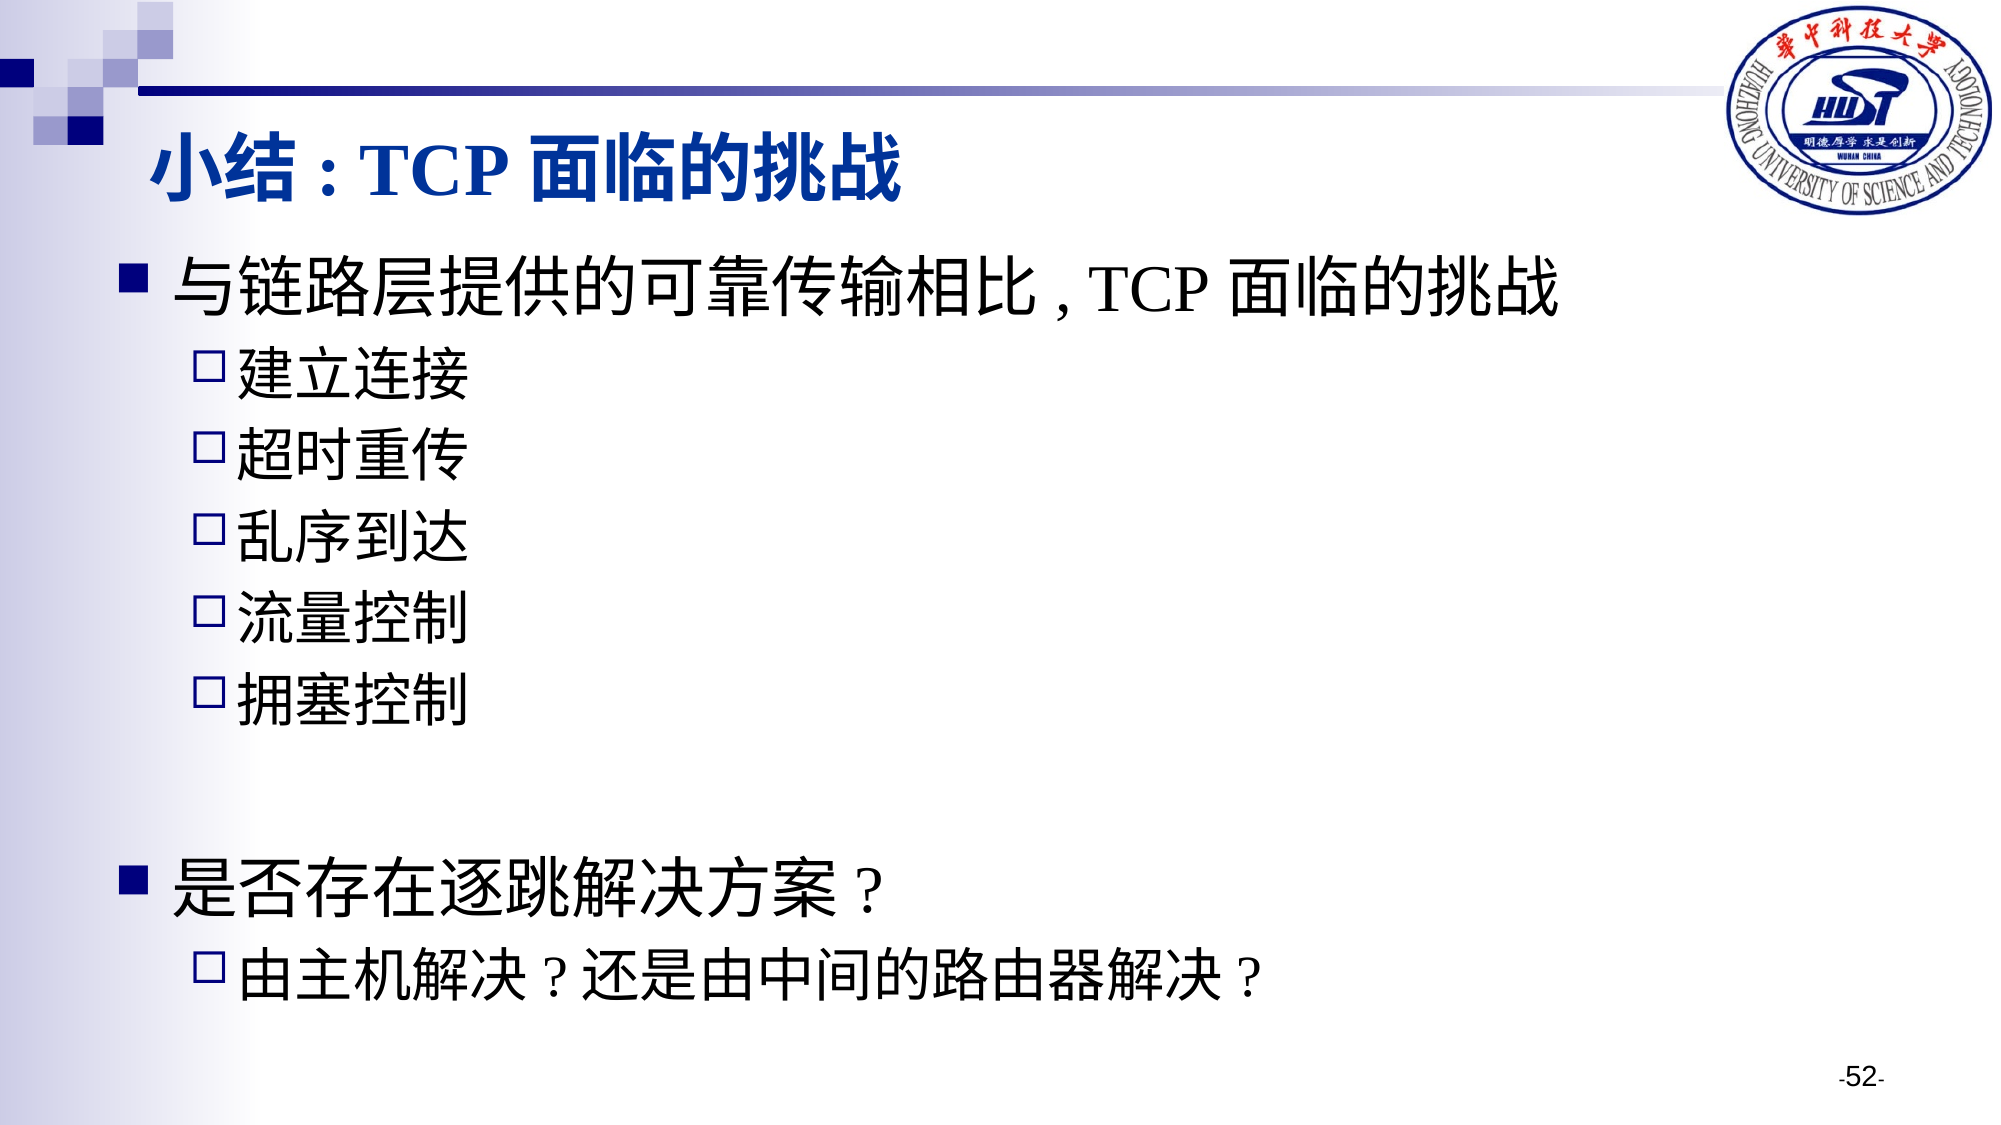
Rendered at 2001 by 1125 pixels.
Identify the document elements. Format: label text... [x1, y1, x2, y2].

picture [1724, 1, 1993, 219]
title 小结: TCP面临的挑战 [133, 112, 1504, 219]
slide_number -52- [1433, 1024, 1901, 1101]
list 与链路层提供的可靠传输相比, TCP面临的挑战 建立连接 超时重传 乱序到达 流量控制 拥塞控制 是否存在逐跳解决方案? 由主机解决?还是由中间的路由器解决? [99, 237, 1900, 1077]
